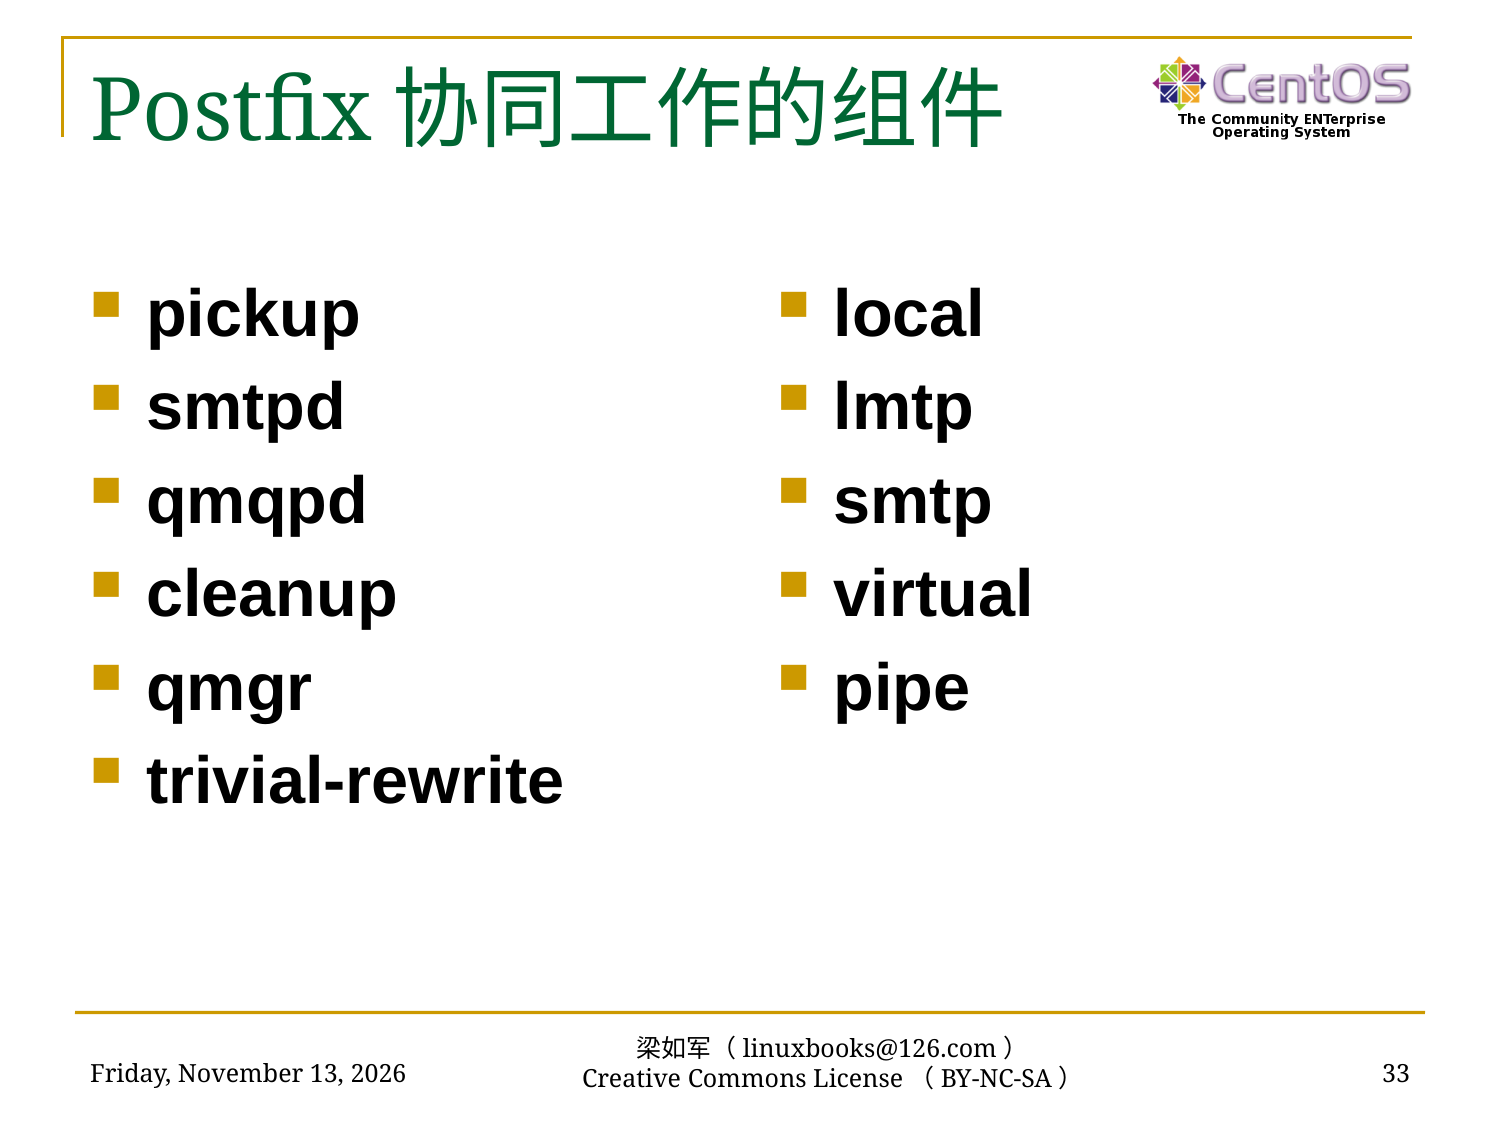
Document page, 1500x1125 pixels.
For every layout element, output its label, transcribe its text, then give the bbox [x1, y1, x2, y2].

title Postfix协同工作的组件 [74, 45, 1426, 233]
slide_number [74, 1023, 426, 1100]
list local lmtp smtp virtual pipe [762, 262, 1426, 1006]
footer 梁如军（linuxbooks@126.com） Creative Commons License（BY-NC-SA） [395, 1024, 1270, 1101]
slide_number 33 [1074, 1023, 1426, 1100]
list pickup smtpd qmqpd cleanup qmgr trivial-rewrite [74, 262, 738, 1006]
